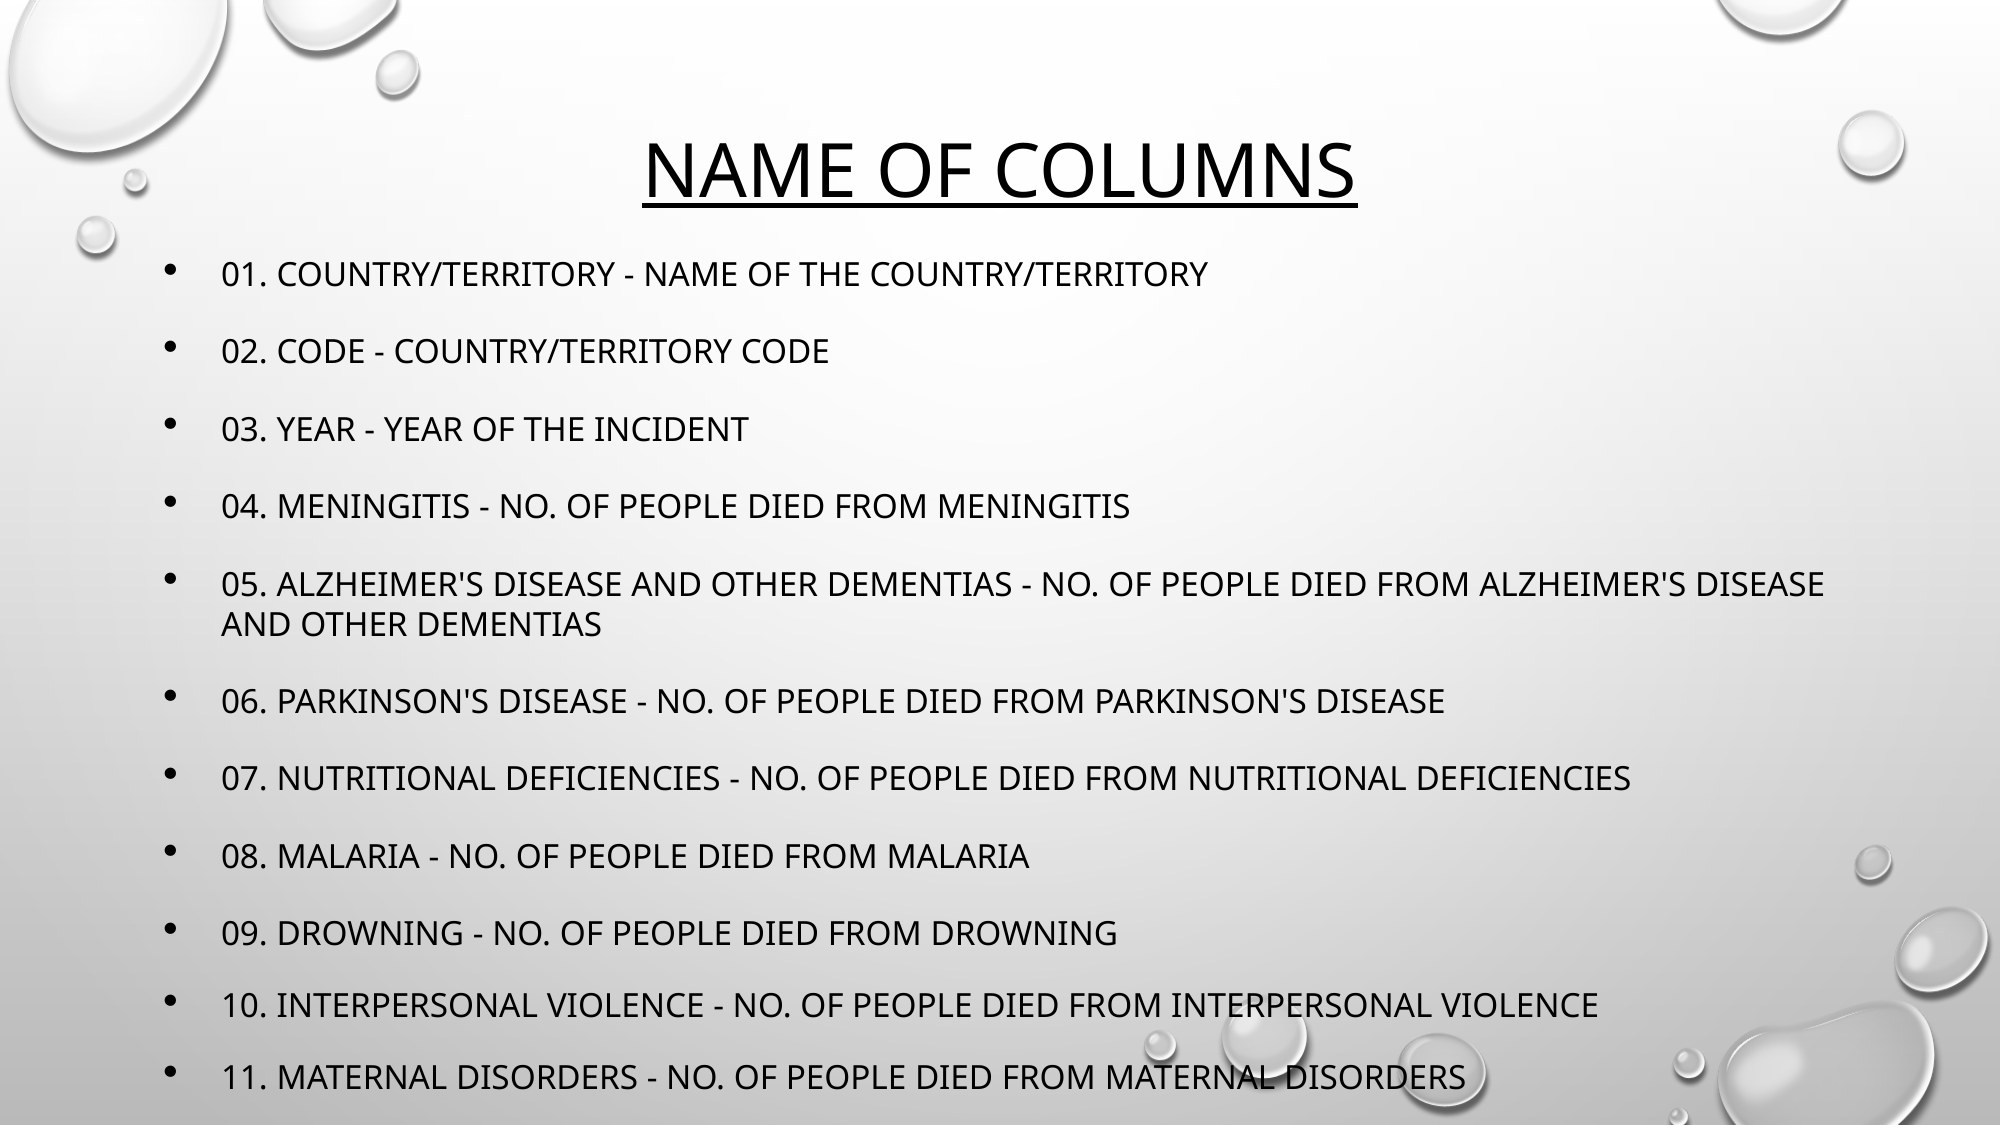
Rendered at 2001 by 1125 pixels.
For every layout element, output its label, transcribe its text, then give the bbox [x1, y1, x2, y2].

picture [0, 0, 2000, 1125]
title NAME OF columns [149, 101, 1851, 245]
list 01. Country/Territory - Name of the Country/Territory 02. Code - Country/Territory Code 03. Year - Year of the Incident 04. Meningitis - No. of People died from Meningitis 05. Alzheimer's Disease and Other Dementias - No. of People died from Alzheimer's Disease and Other Dementias 06. Parkinson's Disease - No. of People died from Parkinson's Disease 07. Nutritional Deficiencies - No. of People died from Nutritional Deficiencies 08. Malaria - No. of People died from Malaria 09. Drowning - No. of People died from Drowning 10. Interpersonal Violence - No. of People died from Interpersonal Violence 11. Maternal Disorders - No. of People died from Maternal Disorders [149, 245, 1850, 1102]
